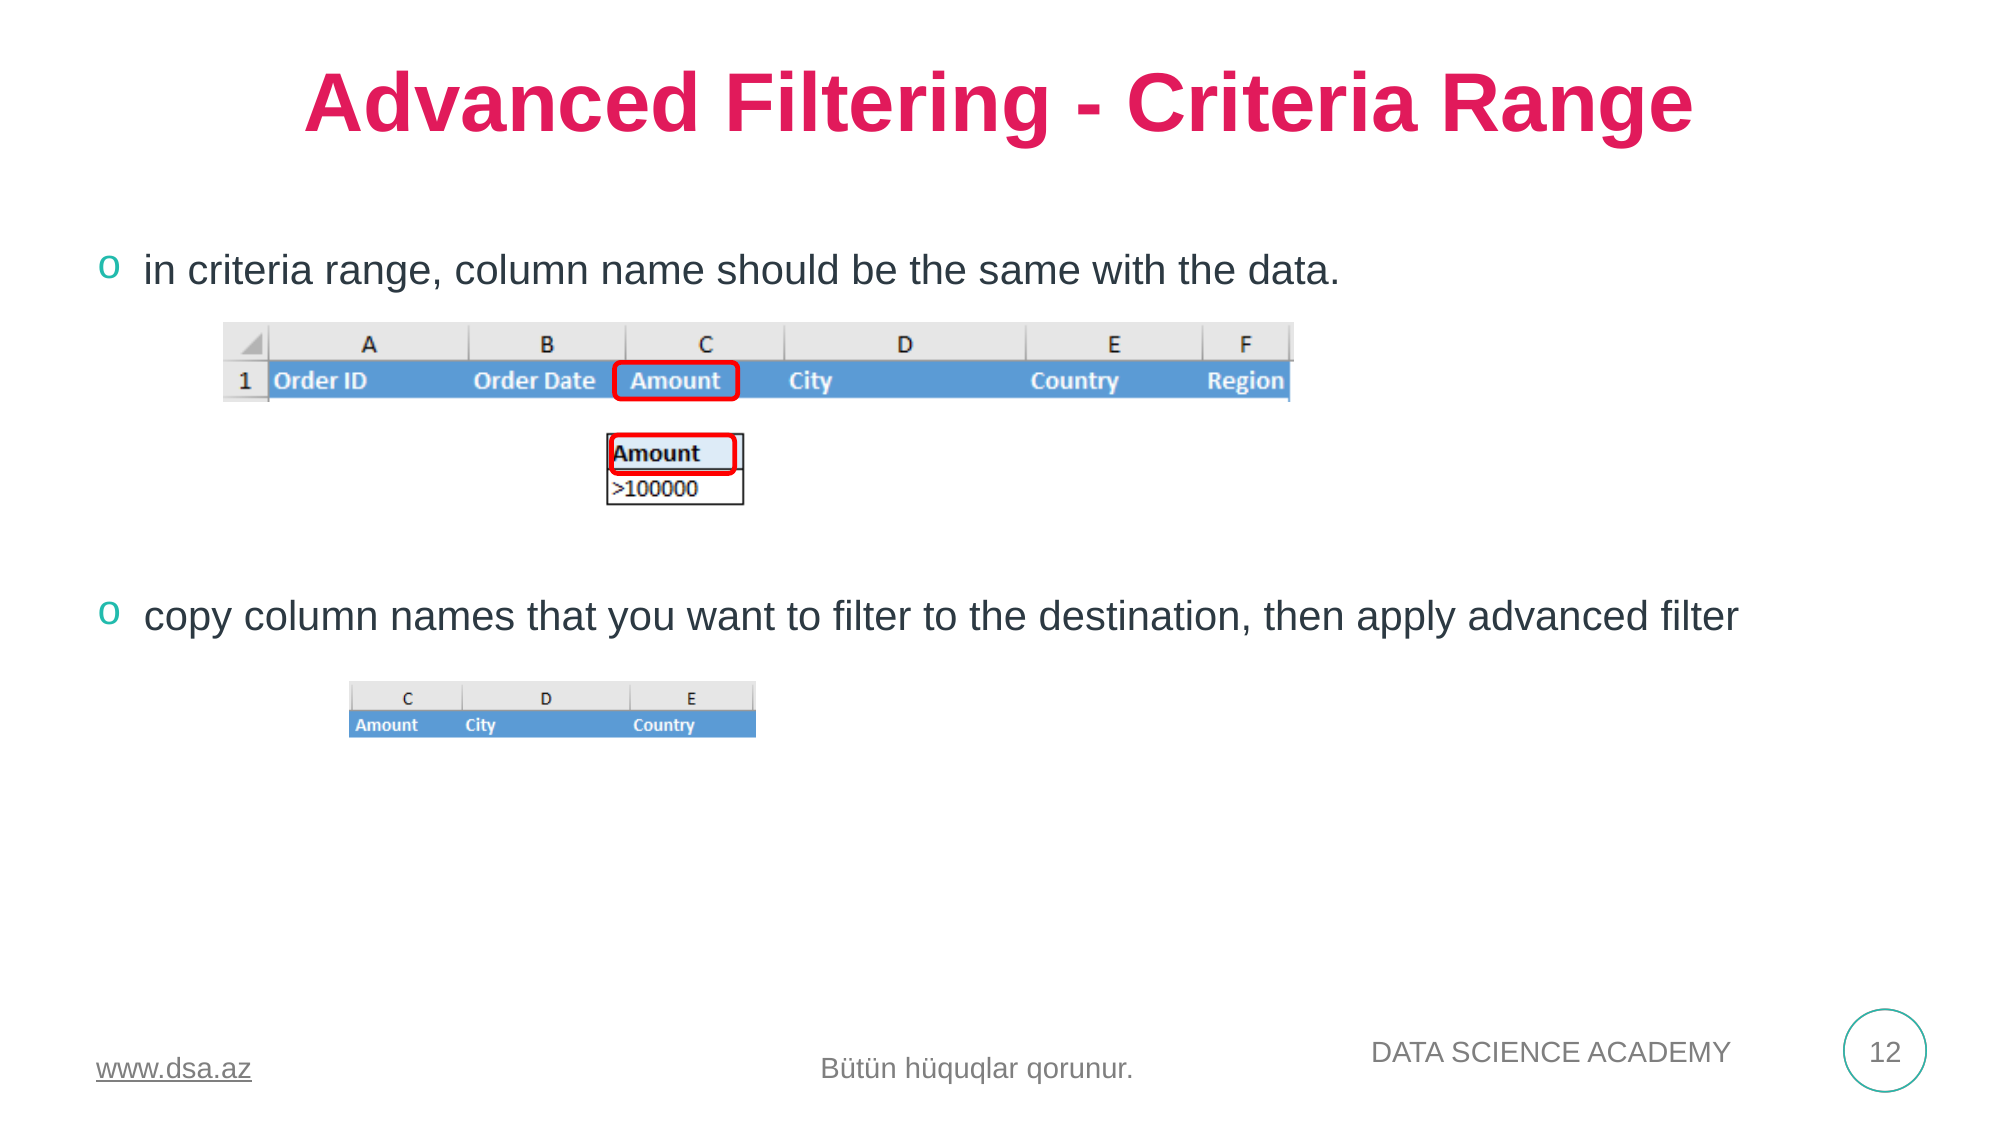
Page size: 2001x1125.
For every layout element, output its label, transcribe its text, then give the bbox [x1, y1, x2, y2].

text_box DATA SCIENCE ACADEMY [1273, 1025, 1801, 1076]
text_box copy column names that you want to filter to the destination, then apply advanced filter [80, 586, 1842, 639]
picture [349, 680, 756, 740]
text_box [222, 321, 1294, 402]
text_box Advanced Filtering - Criteria Range [0, 51, 2000, 154]
picture [1806, 1006, 1965, 1096]
text_box www.dsa.az Bütün hüquqlar qorunur. [80, 1011, 1218, 1092]
text_box in criteria range, column name should be the same with the data. [80, 240, 1395, 293]
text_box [605, 429, 748, 510]
